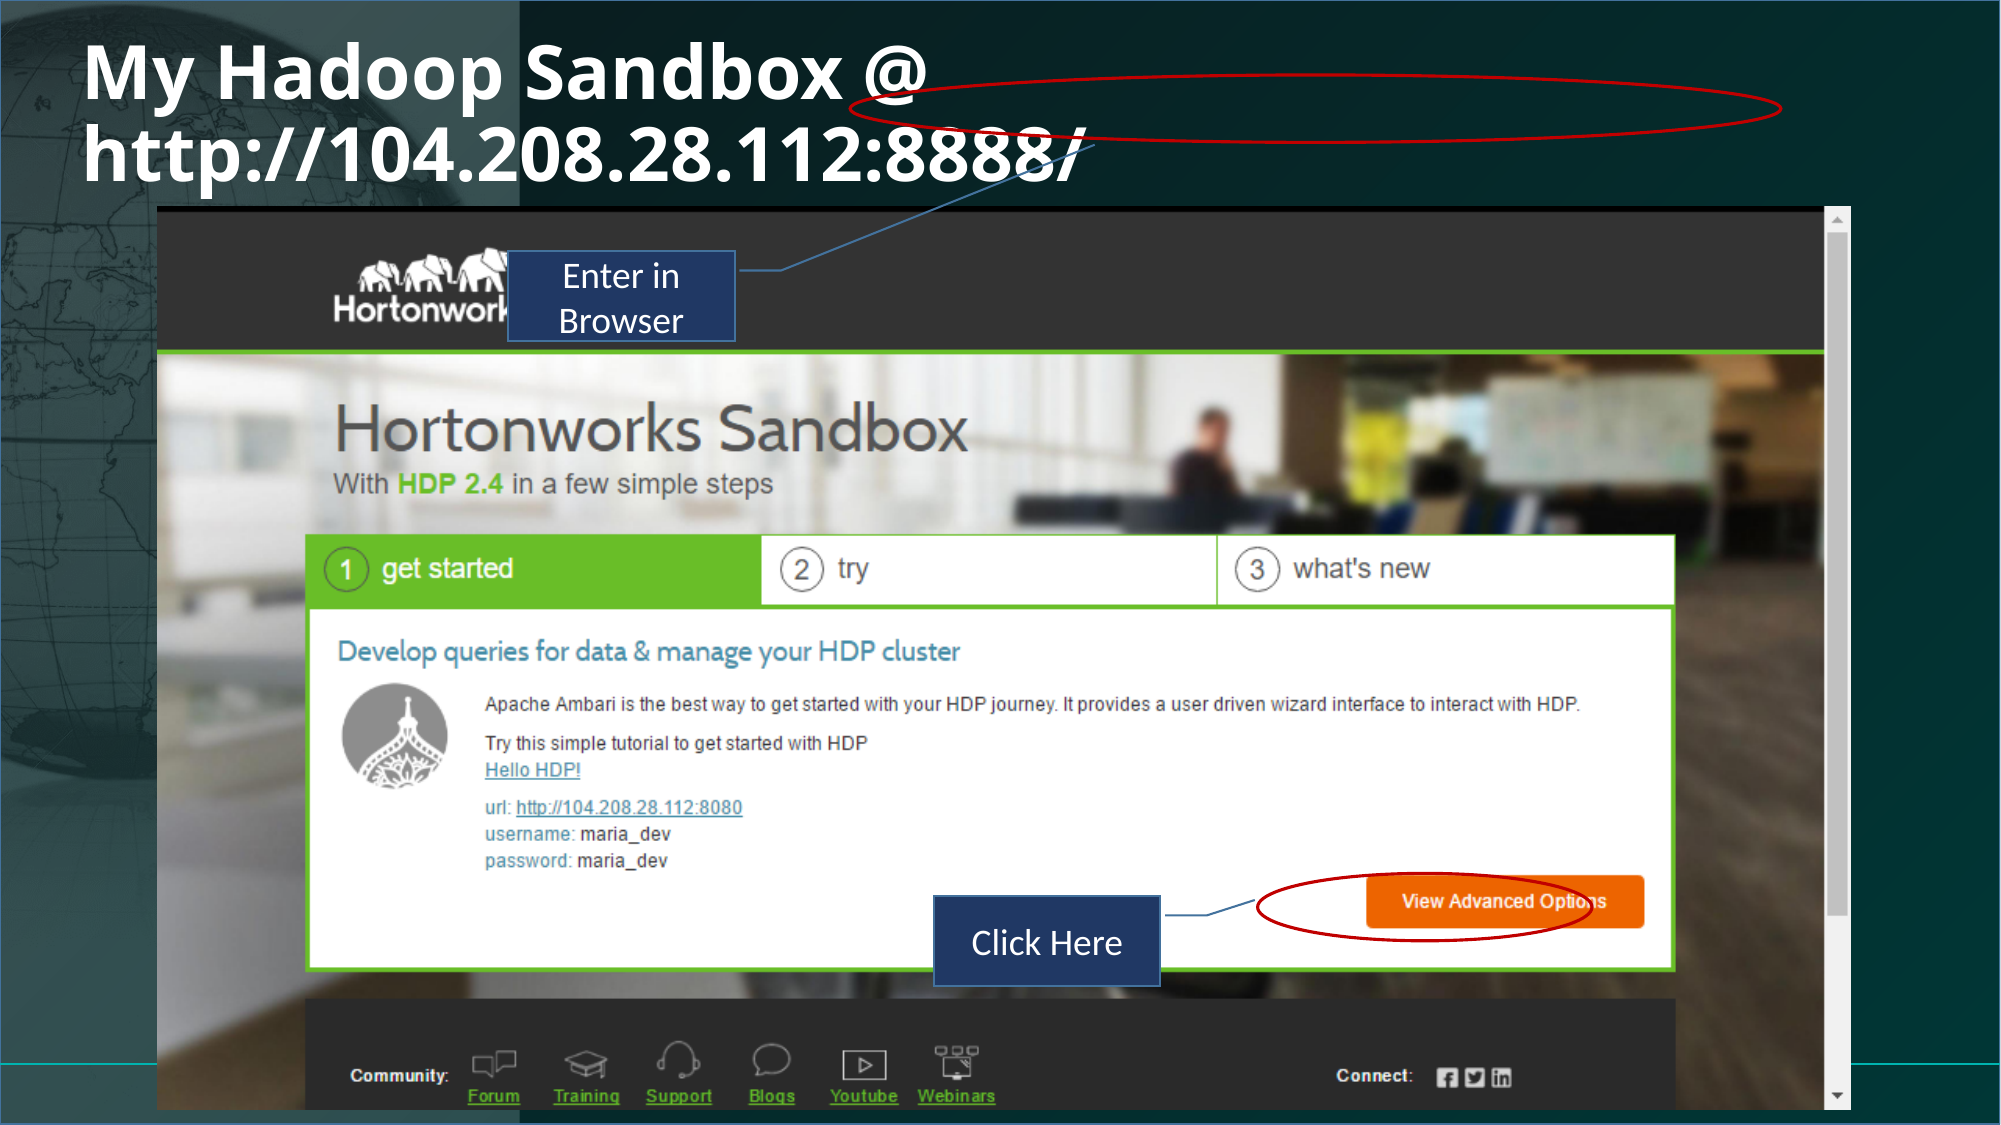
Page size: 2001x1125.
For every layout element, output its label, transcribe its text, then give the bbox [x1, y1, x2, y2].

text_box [508, 74, 1781, 341]
title My Hadoop Sandbox @ http://104.208.28.112:8888/ [66, 15, 1936, 218]
picture [157, 206, 1851, 1110]
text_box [934, 873, 1592, 986]
